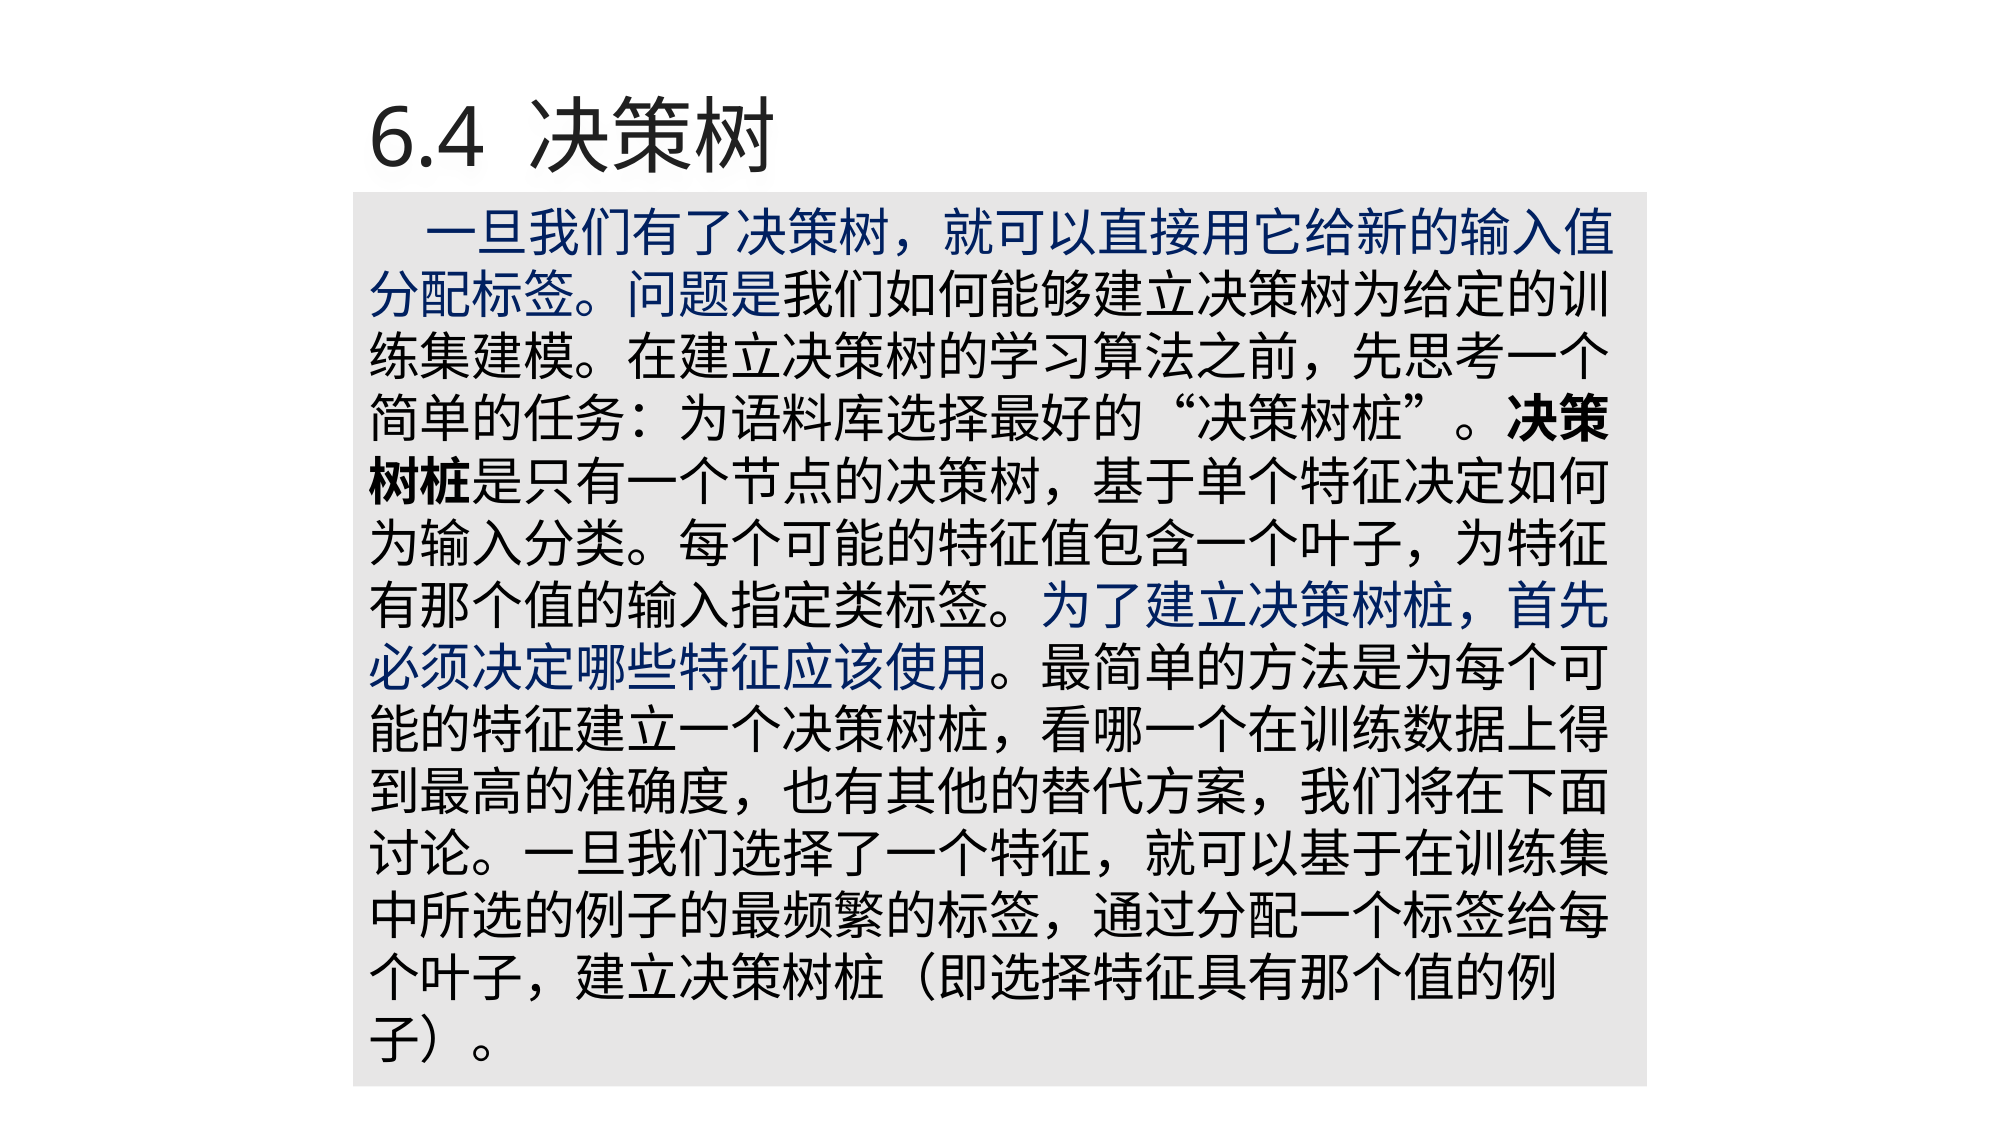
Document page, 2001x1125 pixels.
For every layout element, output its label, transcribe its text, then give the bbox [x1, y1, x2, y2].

title 6.4 决策树 [353, 53, 1647, 192]
list 一旦我们有了决策树，就可以直接用它给新的输入值分配标签。问题是我们如何能够建立决策树为给定的训练集建模。在建立决策树的学习算法之前，先思考一个简单的任务：为语料库选择最好的“决策树桩”。决策树桩是只有一个节点的决策树，基于单个特征决定如何为输入分类。每个可能的特征值包含一个叶子，为特征有那个值的输入指定类标签。为了建立决策树桩，首先必须决定哪些特征应该使用。最简单的方法是为每个可能的特征建立一个决策树桩，看哪一个在训练数据上得到最高的准确度，也有其他的替代方案，我们将在下面讨论。一旦我们选择了一个特征，就可以基于在训练集中所选的例子的最频繁的标签，通过分配一个标签给每个叶子，建立决策树桩（即选择特征具有那个值的例子）。 [353, 192, 1647, 1087]
